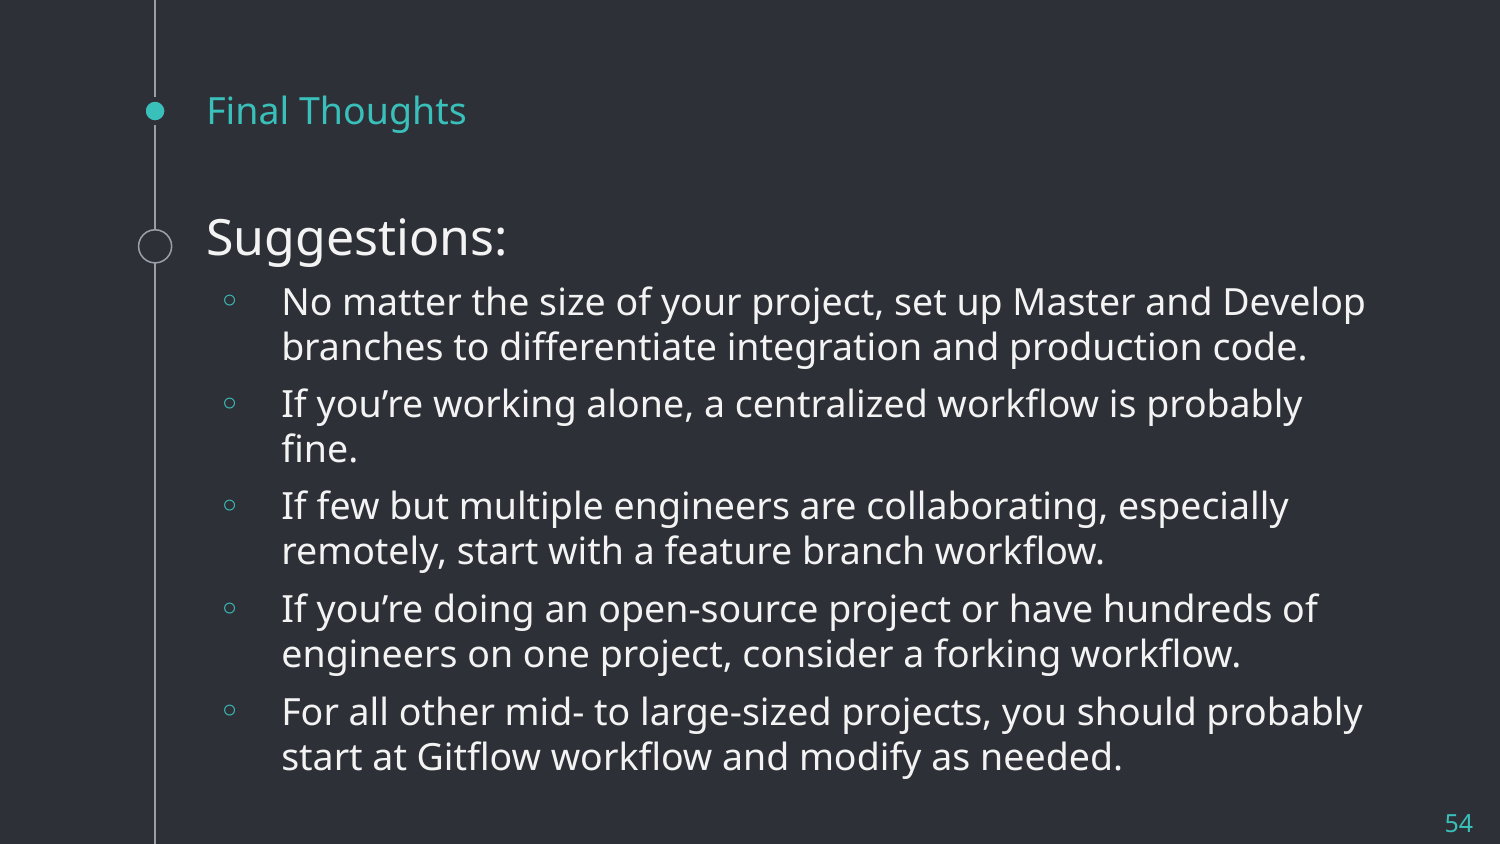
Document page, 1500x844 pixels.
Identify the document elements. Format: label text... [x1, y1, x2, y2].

title Final Thoughts [191, 90, 1317, 147]
slide_number 54 [1398, 792, 1489, 844]
list Suggestions: No matter the size of your project, set up Master and Develop branches to differentiate integration and production code. If you’re working alone, a centralized workflow is probably fine. If few but multiple engineers are collaborating, especially remotely, start with a feature branch workflow. If you’re doing an open-source project or have hundreds of engineers on one project, consider a forking workflow. For all other mid- to large-sized projects, you should probably start at Gitflow workflow and modify as needed. [191, 189, 1399, 802]
